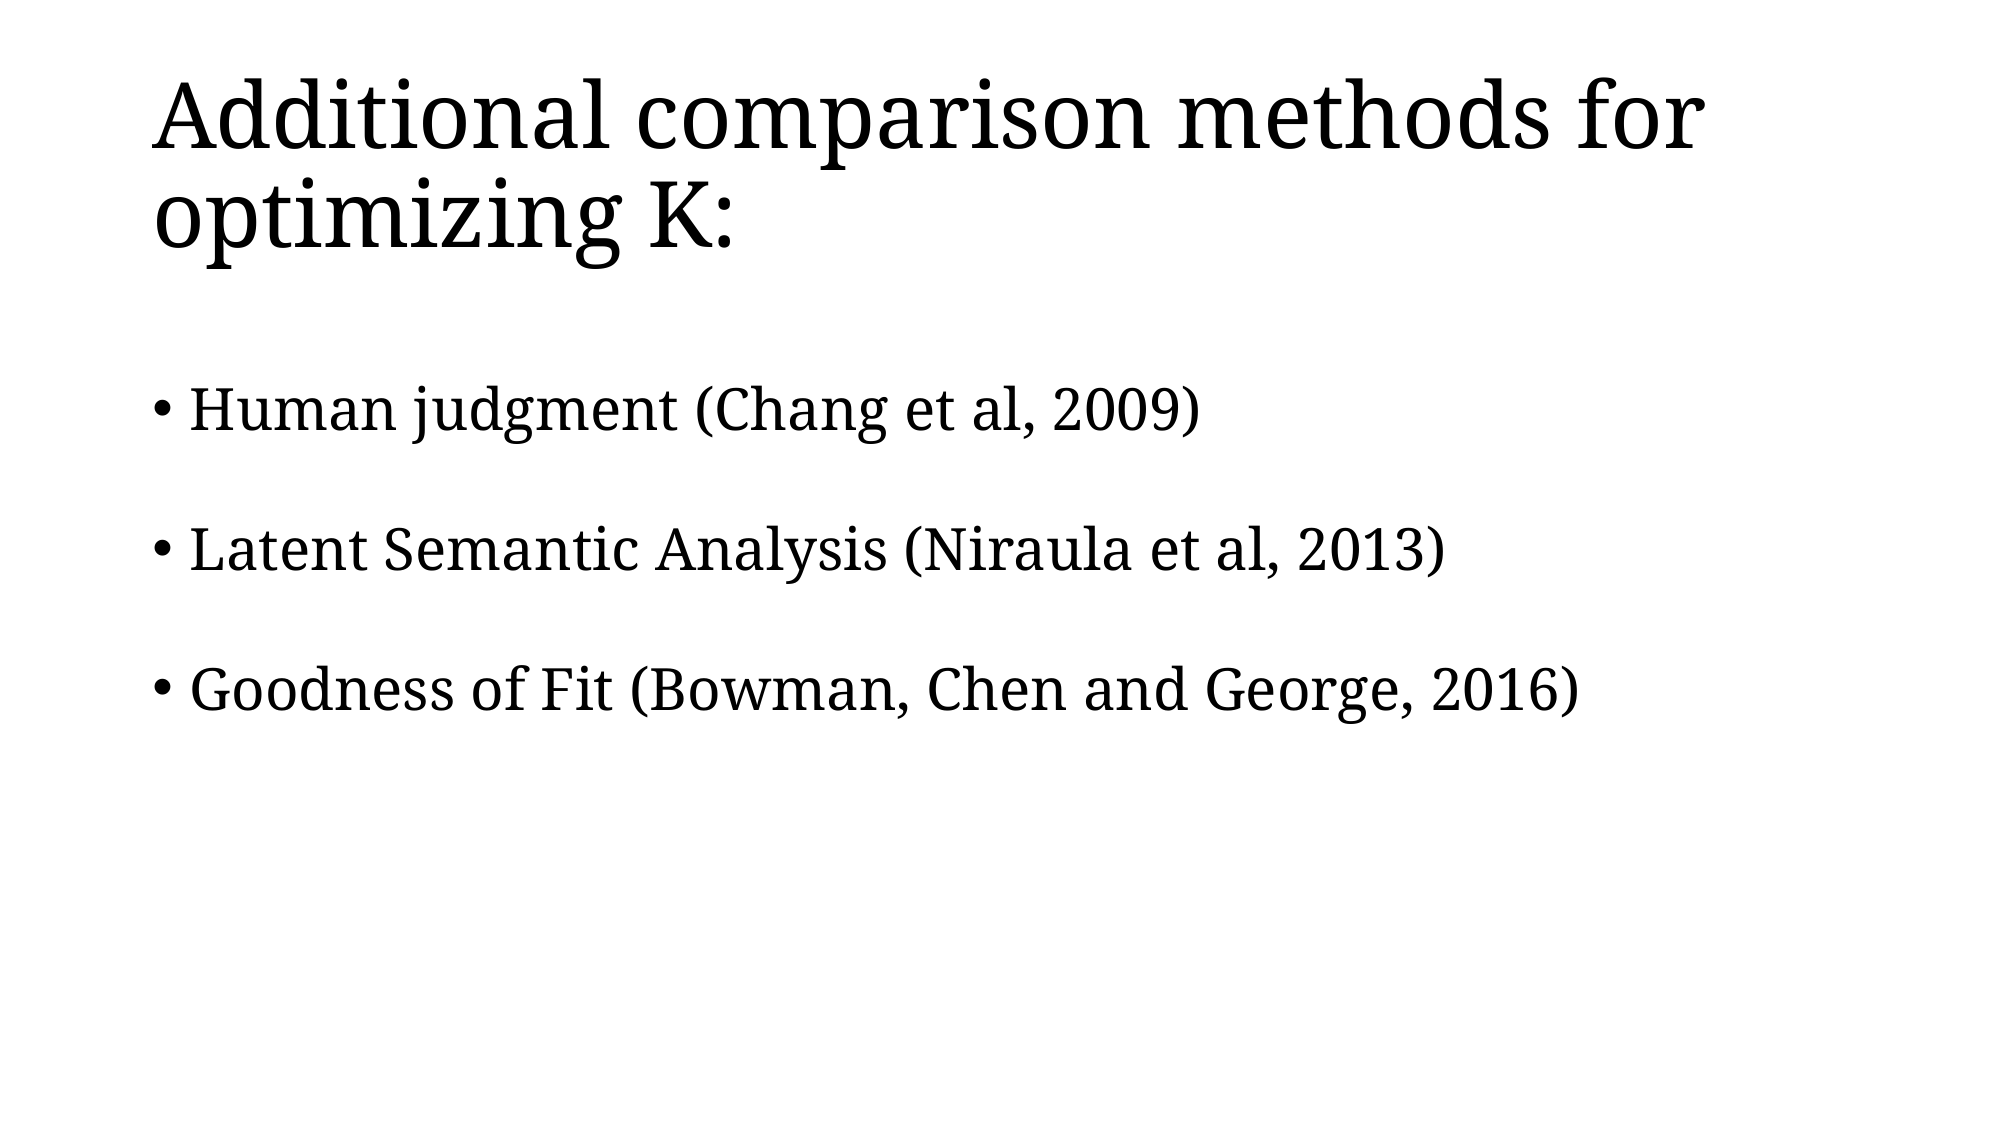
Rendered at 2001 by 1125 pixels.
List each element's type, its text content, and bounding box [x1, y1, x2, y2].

list Human judgment (Chang et al, 2009) Latent Semantic Analysis (Niraula et al, 2013) Goodness of Fit (Bowman, Chen and George, 2016) [137, 316, 1863, 1014]
title Additional comparison methods for optimizing K: [137, 59, 1863, 278]
